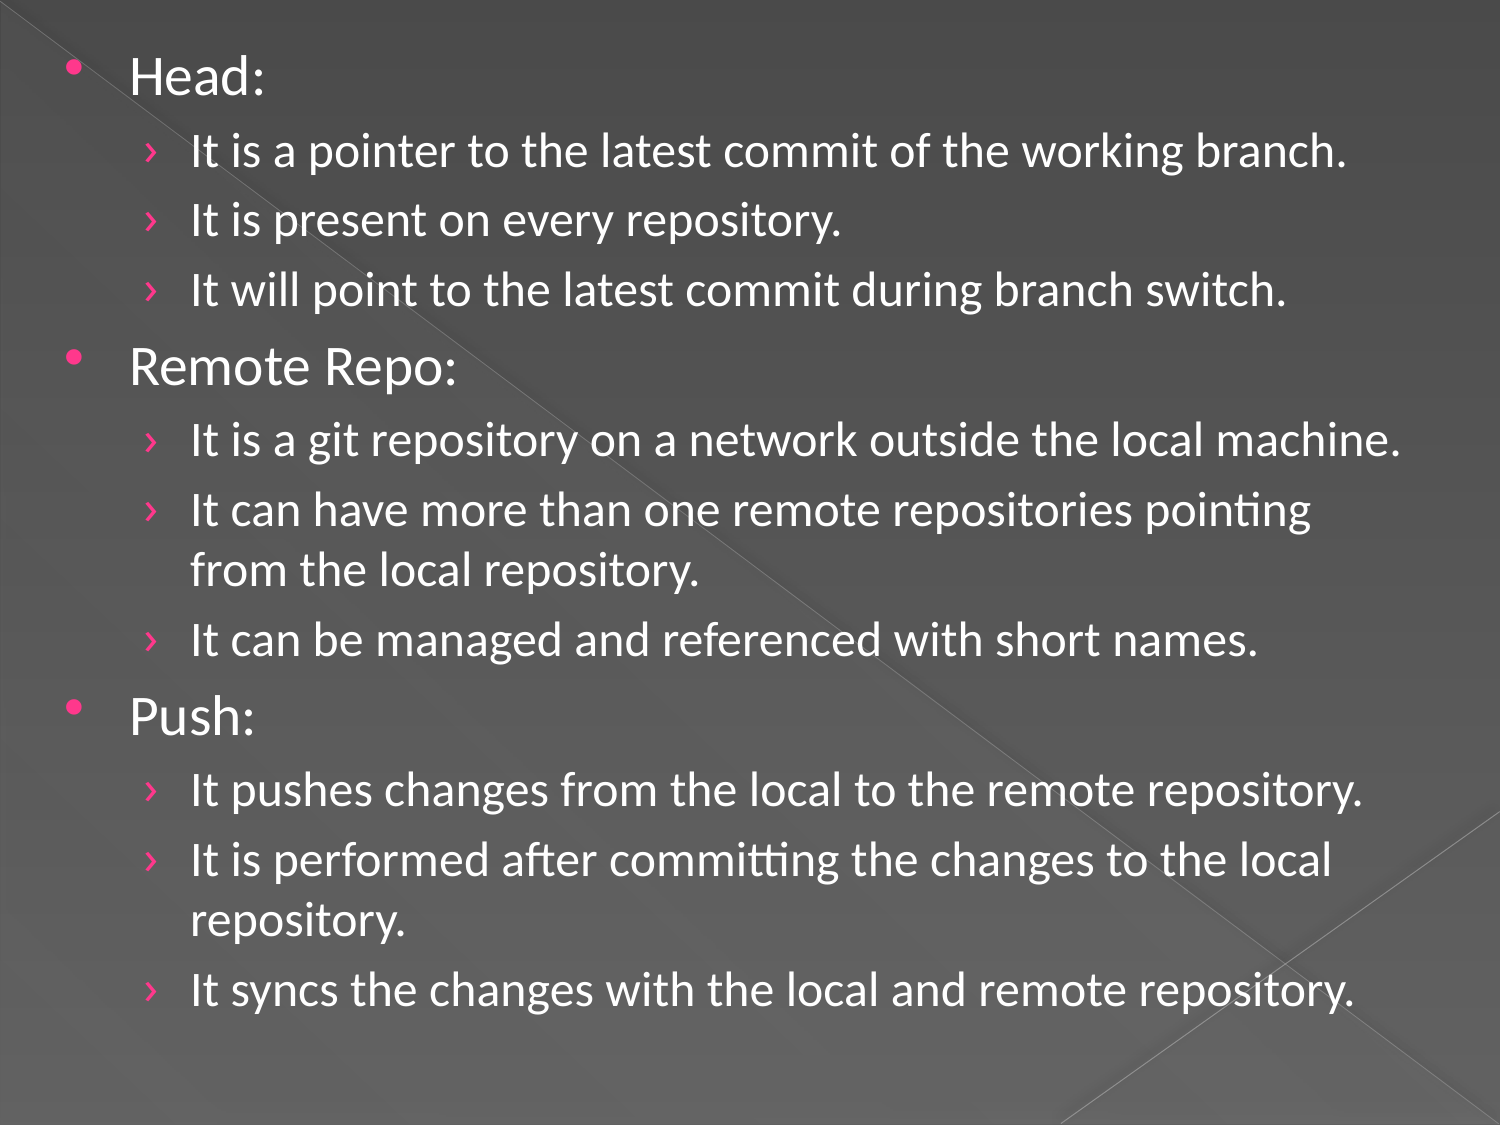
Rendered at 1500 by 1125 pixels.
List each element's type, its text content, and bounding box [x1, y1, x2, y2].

list Head: It is a pointer to the latest commit of the working branch. It is present on every repository. It will point to the latest commit during branch switch. Remote Repo: It is a git repository on a network outside the local machine. It can have more than one remote repositories pointing from the local repository. It can be managed and referenced with short names. Push: It pushes changes from the local to the remote repository. It is performed after committing the changes to the local repository. It syncs the changes with the local and remote repository. [41, 30, 1424, 1083]
